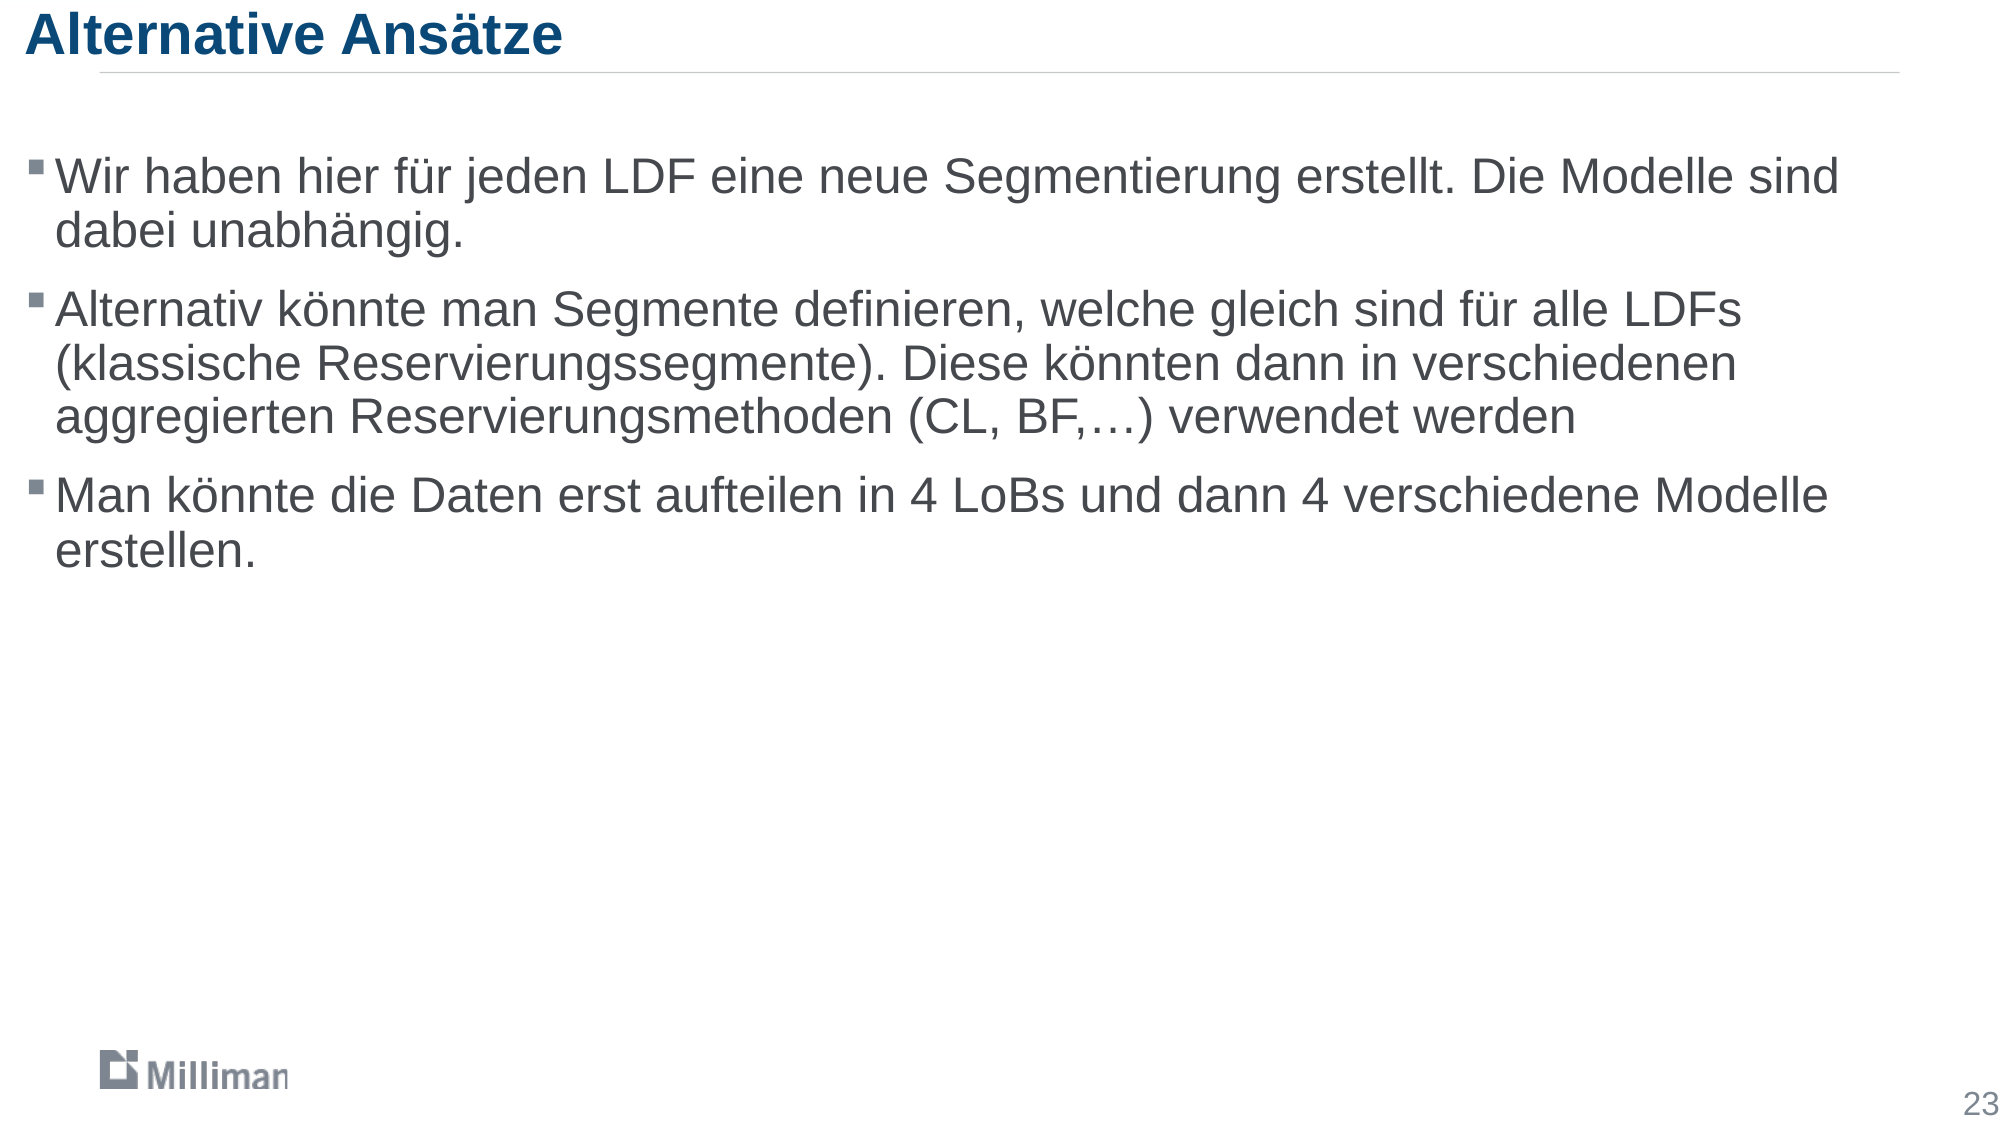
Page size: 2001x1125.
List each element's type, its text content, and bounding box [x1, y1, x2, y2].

slide_number 23 [1912, 1083, 2000, 1122]
title Alternative Ansätze [24, 4, 1902, 73]
list Wir haben hier für jeden LDF eine neue Segmentierung erstellt. Die Modelle sind dabei unabhängig. Alternativ könnte man Segmente definieren, welche gleich sind für alle LDFs (klassische Reservierungssegmente). Diese könnten dann in verschiedenen aggregierten Reservierungsmethoden (CL, BF,…) verwendet werden Man könnte die Daten erst aufteilen in 4 LoBs und dann 4 verschiedene Modelle erstellen. [24, 149, 1900, 1025]
